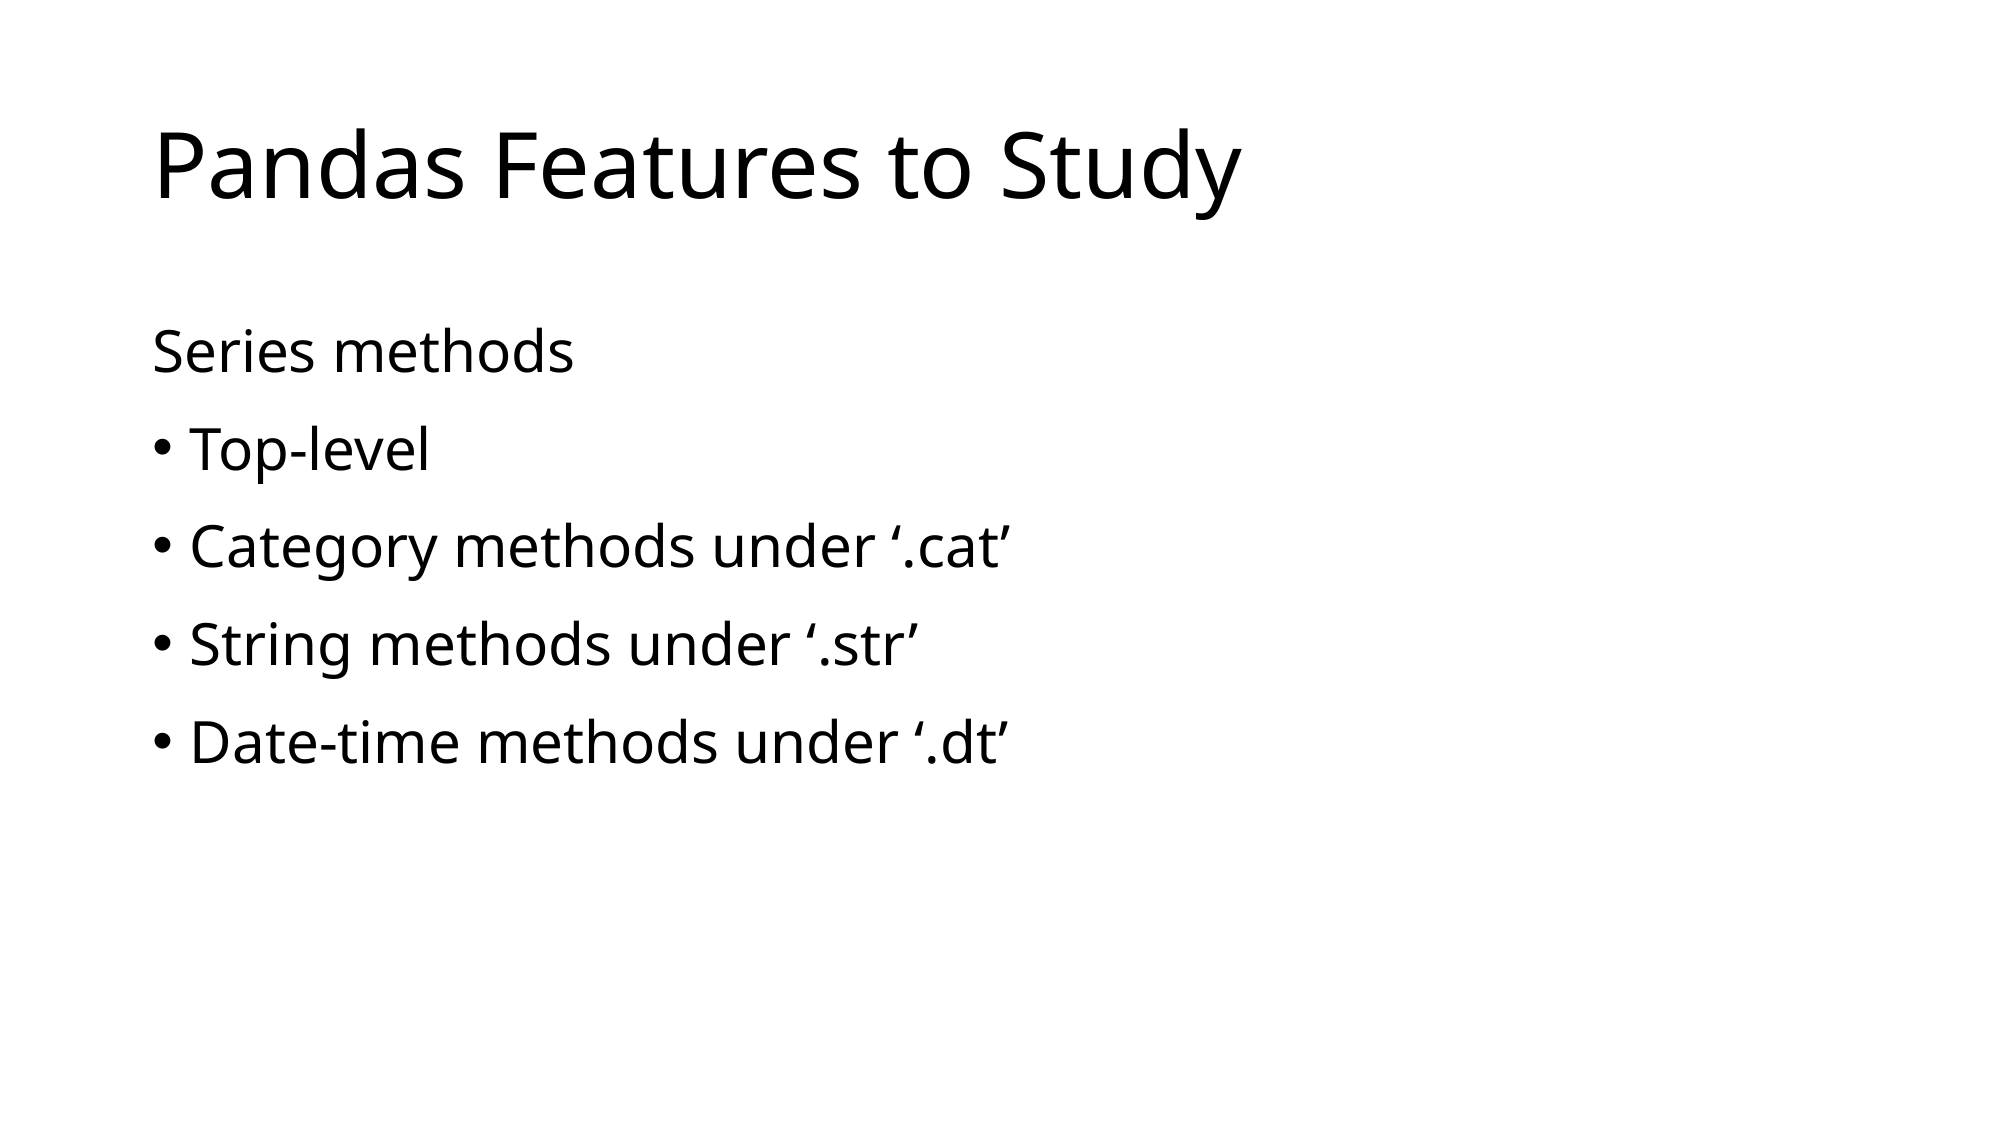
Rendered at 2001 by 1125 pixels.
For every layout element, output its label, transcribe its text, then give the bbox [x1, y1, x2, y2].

title Pandas Features to Study [137, 59, 1863, 278]
list Series methods Top-level Category methods under ‘.cat’ String methods under ‘.str’ Date-time methods under ‘.dt’ [137, 299, 1863, 1014]
